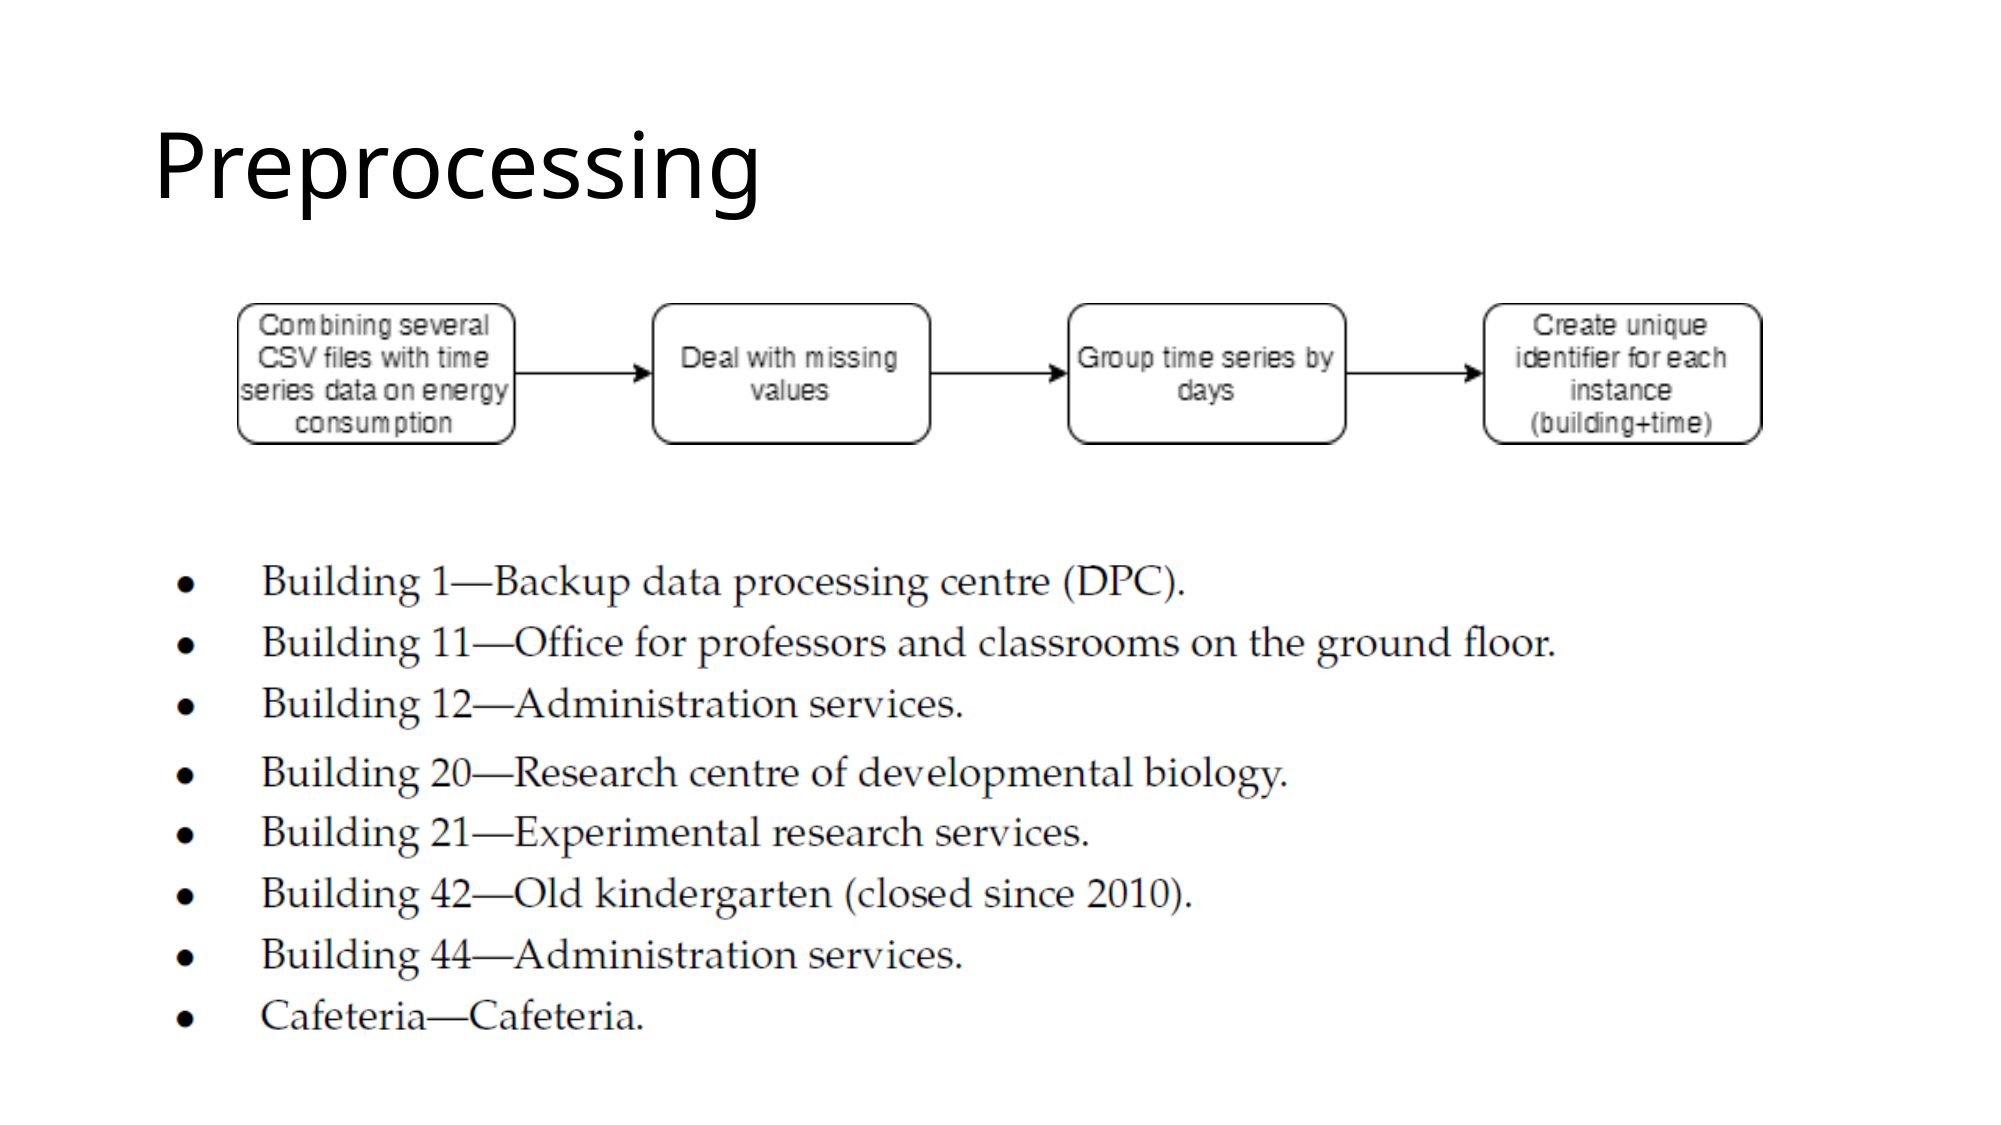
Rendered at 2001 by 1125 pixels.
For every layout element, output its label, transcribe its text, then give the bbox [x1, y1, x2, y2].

picture [137, 542, 1592, 1066]
picture [237, 303, 1763, 445]
title Preprocessing [137, 59, 1863, 278]
